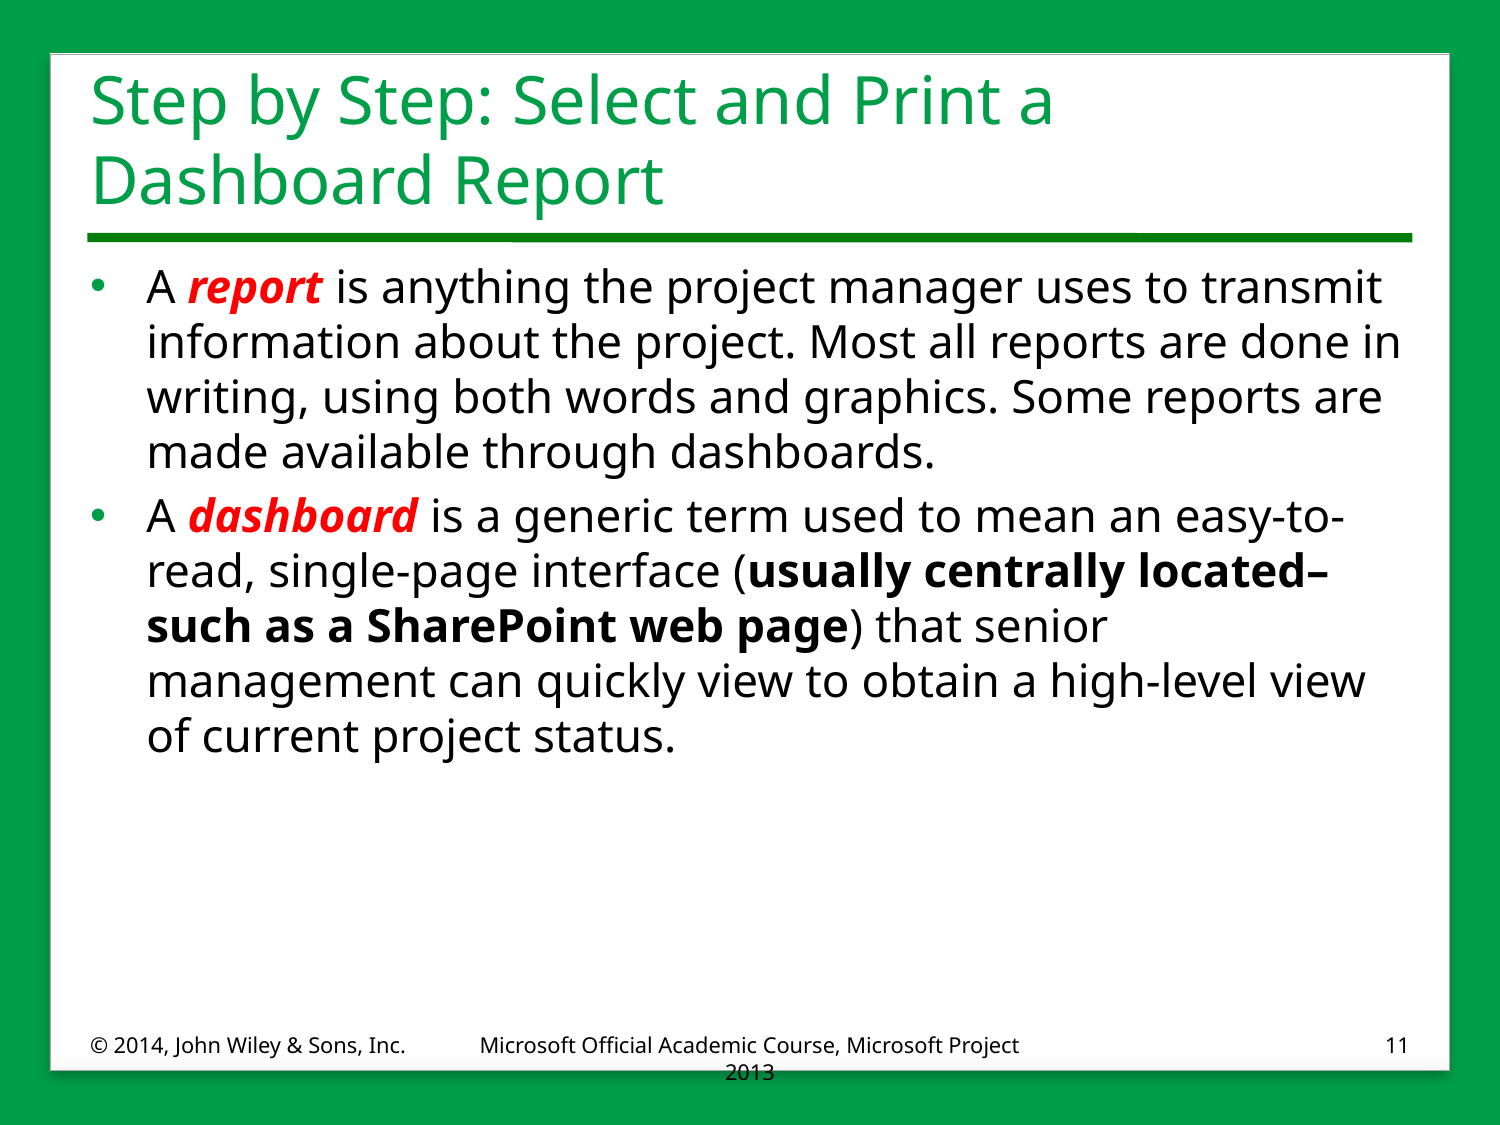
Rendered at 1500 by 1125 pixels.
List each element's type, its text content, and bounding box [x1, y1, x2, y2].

slide_number © 2014, John Wiley & Sons, Inc. [74, 1024, 426, 1103]
slide_number 11 [1074, 1024, 1426, 1103]
title Step by Step: Select and Print a Dashboard Report [74, 74, 1426, 226]
footer Microsoft Official Academic Course, Microsoft Project 2013 [449, 1024, 1051, 1103]
list A report is anything the project manager uses to transmit information about the project. Most all reports are done in writing, using both words and graphics. Some reports are made available through dashboards. A dashboard is a generic term used to mean an easy-to-read, single-page interface (usually centrally located–such as a SharePoint web page) that senior management can quickly view to obtain a high-level view of current project status. [75, 249, 1425, 1063]
